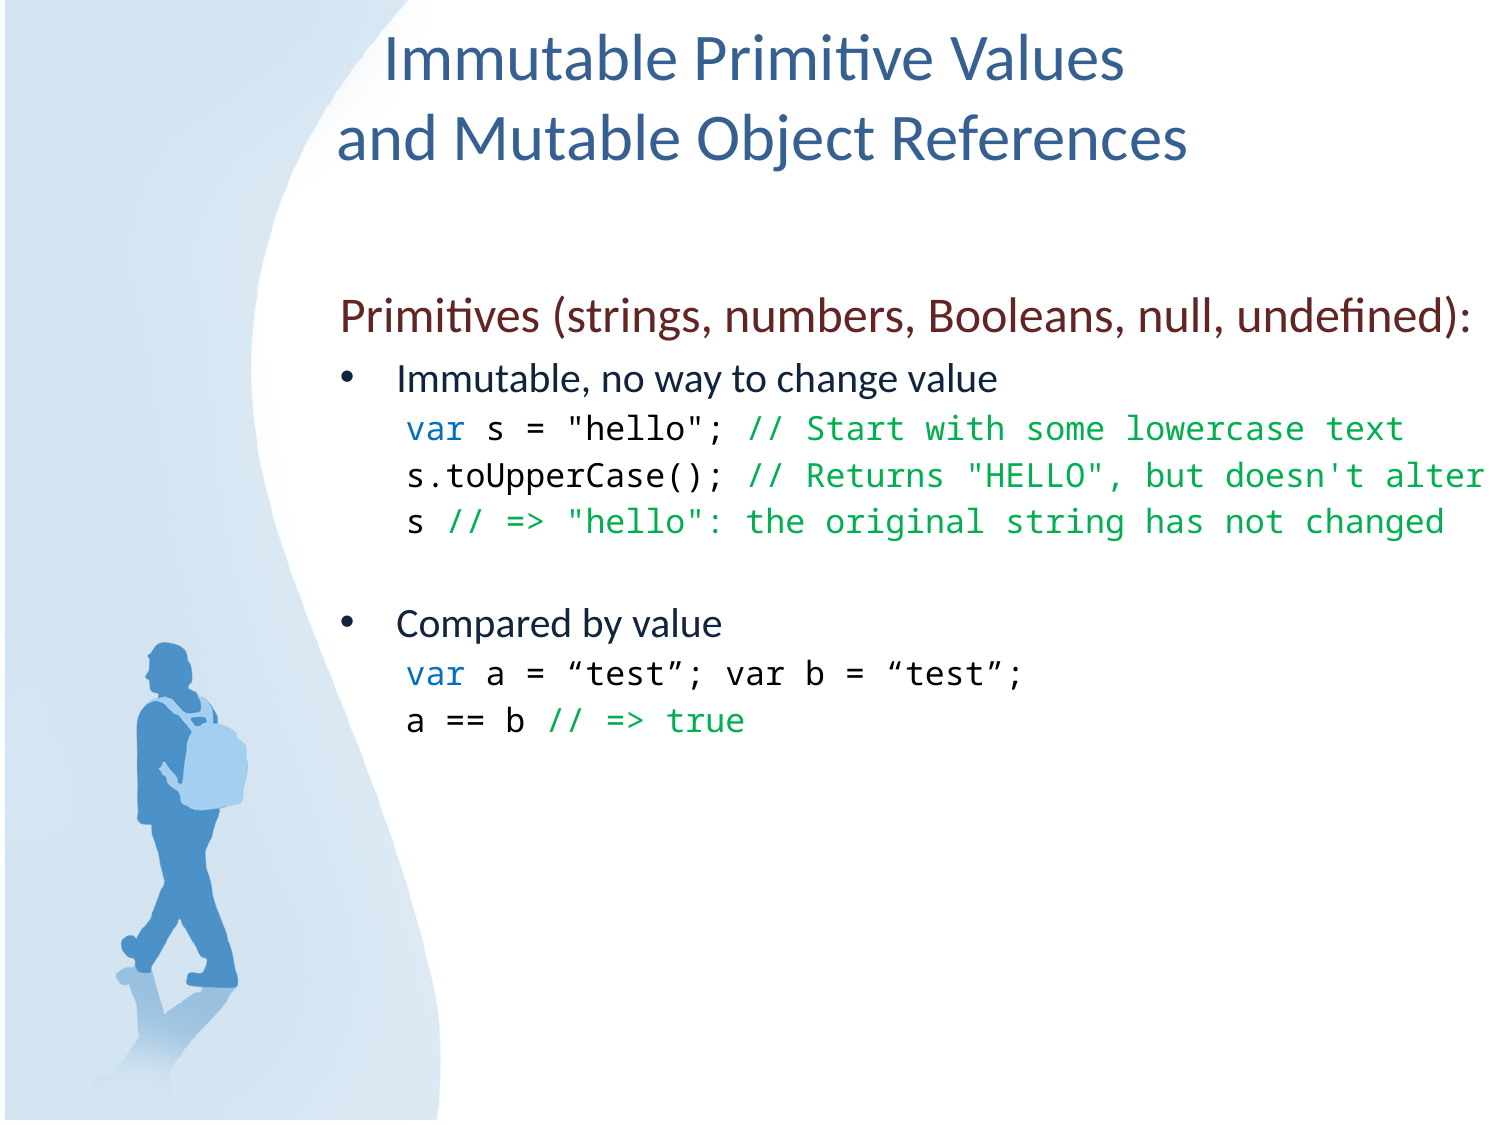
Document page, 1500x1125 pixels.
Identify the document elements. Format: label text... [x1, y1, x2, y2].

list Primitives (strings, numbers, Booleans, null, undefined): Immutable, no way to change value var s = "hello"; // Start with some lowercase text s.toUpperCase(); // Returns "HELLO", but doesn't alter s s // => "hello": the original string has not changed Compared by value var a = “test”; var b = “test”; a == b // => true [324, 274, 1500, 988]
title Immutable Primitive Values and Mutable Object References [99, 0, 1426, 188]
picture [0, 0, 1500, 1125]
